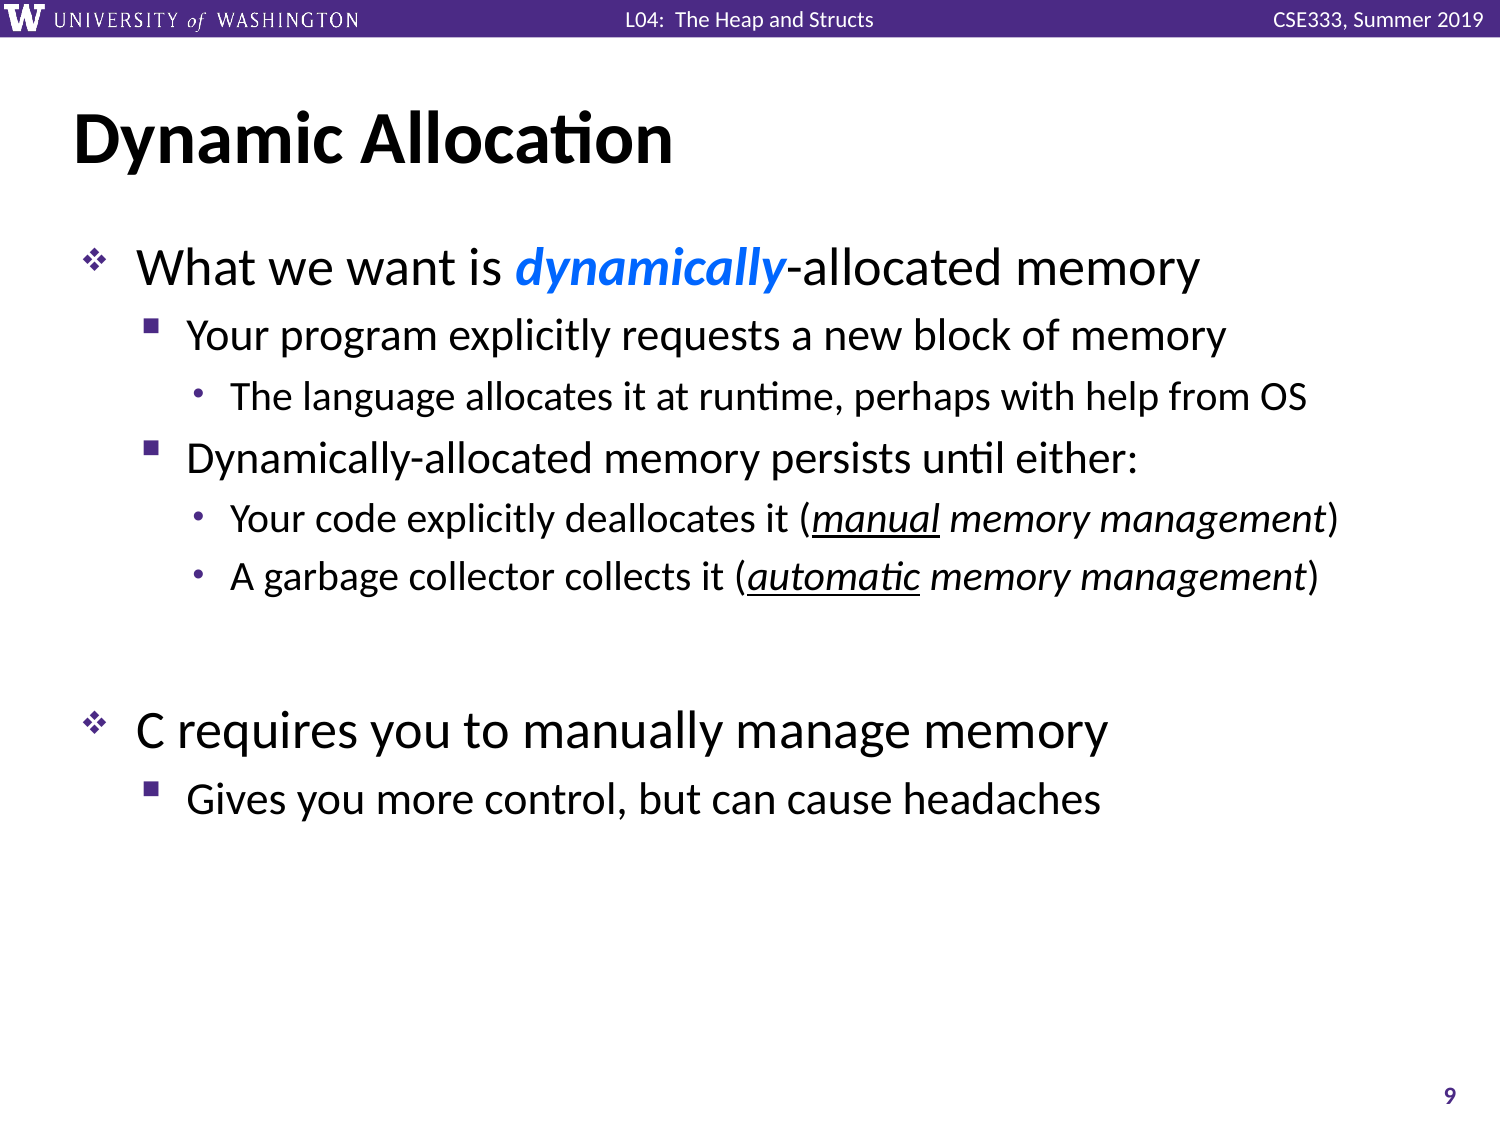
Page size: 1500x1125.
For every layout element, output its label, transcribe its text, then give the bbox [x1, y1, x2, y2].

slide_number 9 [1400, 1065, 1500, 1125]
title Dynamic Allocation [58, 71, 1438, 197]
picture [4, 4, 358, 32]
list What we want is dynamically-allocated memory Your program explicitly requests a new block of memory The language allocates it at runtime, perhaps with help from OS Dynamically-allocated memory persists until either: Your code explicitly deallocates it (manual memory management) A garbage collector collects it (automatic memory management) C requires you to manually manage memory Gives you more control, but can cause headaches [64, 223, 1438, 1040]
